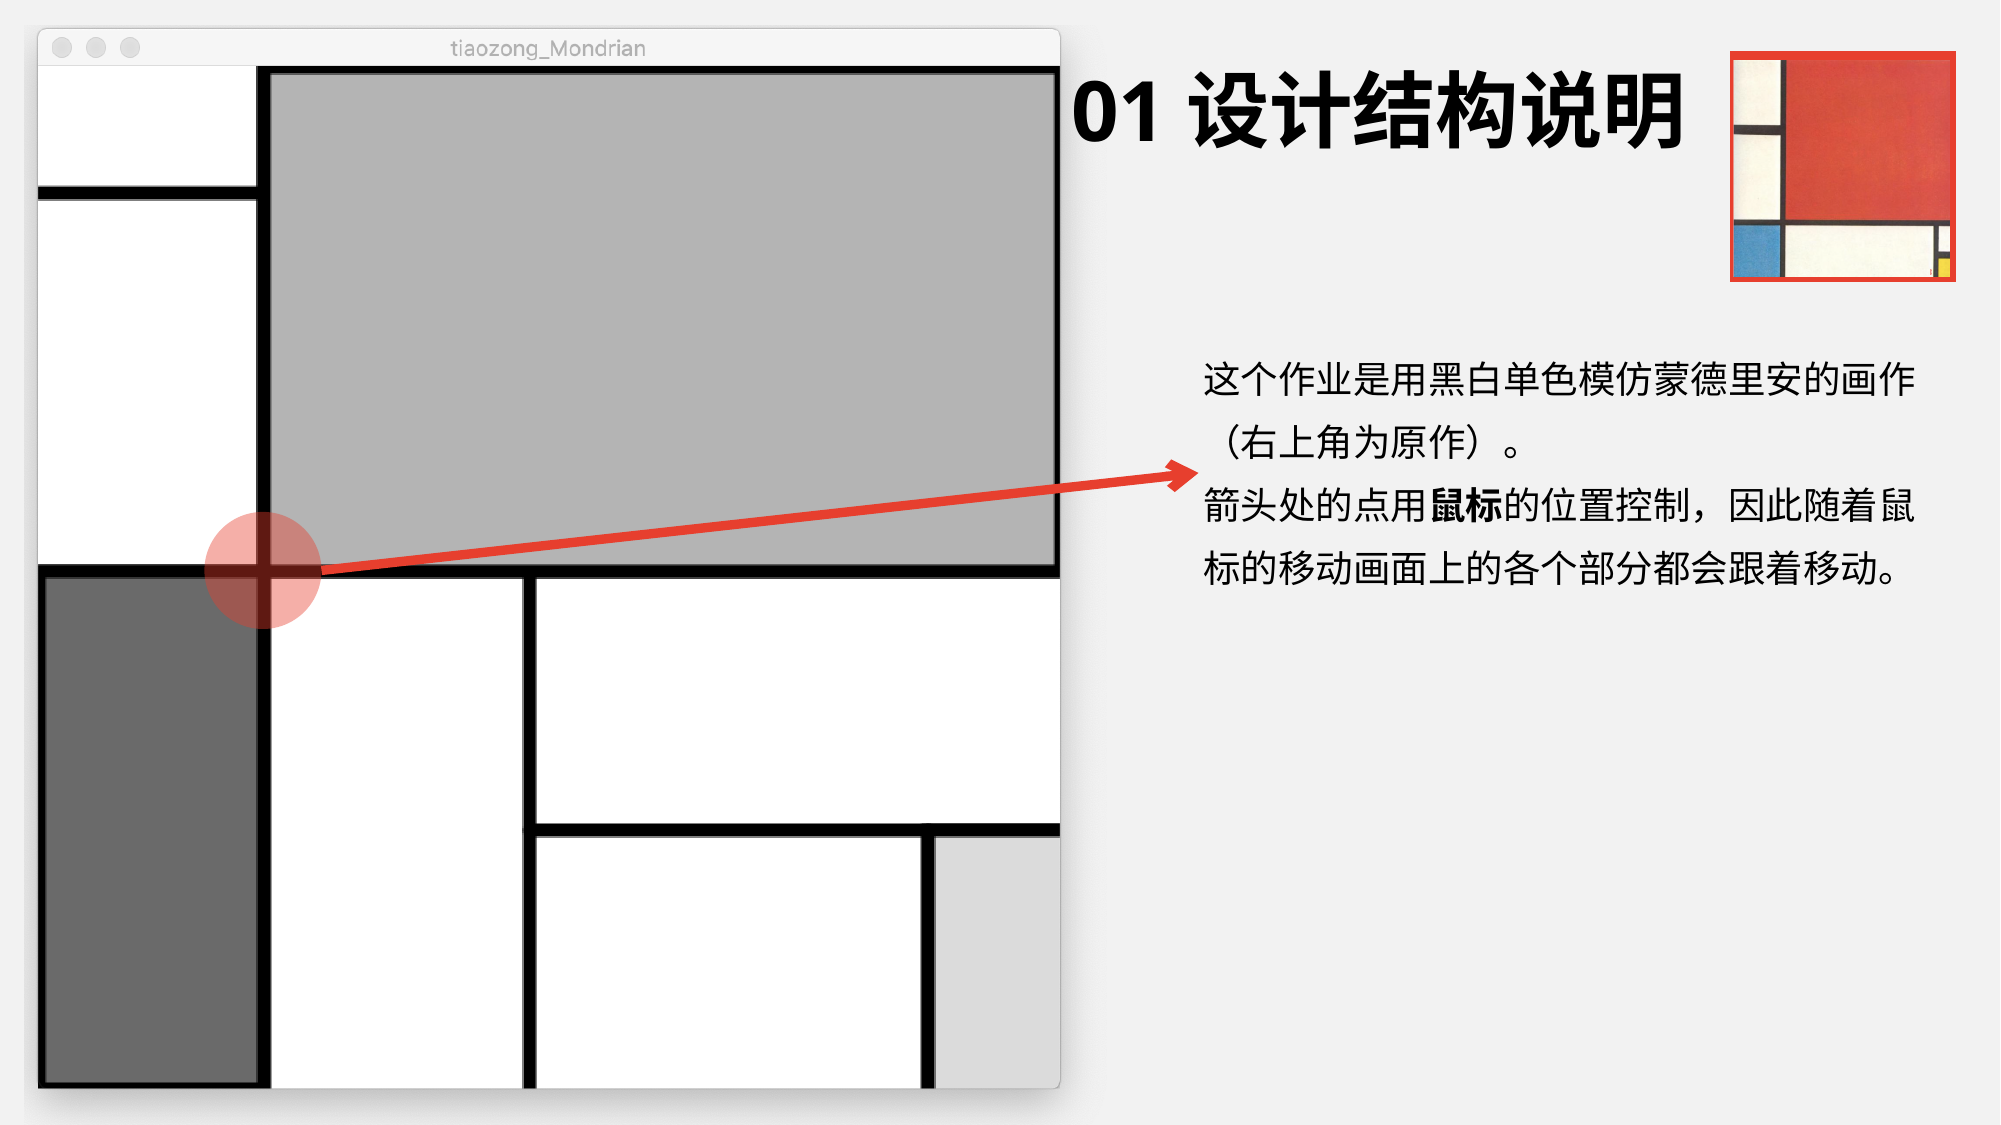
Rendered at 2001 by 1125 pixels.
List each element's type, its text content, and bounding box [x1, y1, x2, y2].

picture [1730, 50, 1956, 283]
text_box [321, 472, 1199, 571]
text_box 01设计结构说明 [1358, 50, 1701, 166]
text_box 这个作业是用黑白单色模仿蒙德里安的画作（右上角为原作）。 箭头处的点用鼠标的位置控制，因此随着鼠标的移动画面上的各个部分都会跟着移动。 [1358, 331, 1937, 598]
picture [24, 25, 1358, 1125]
